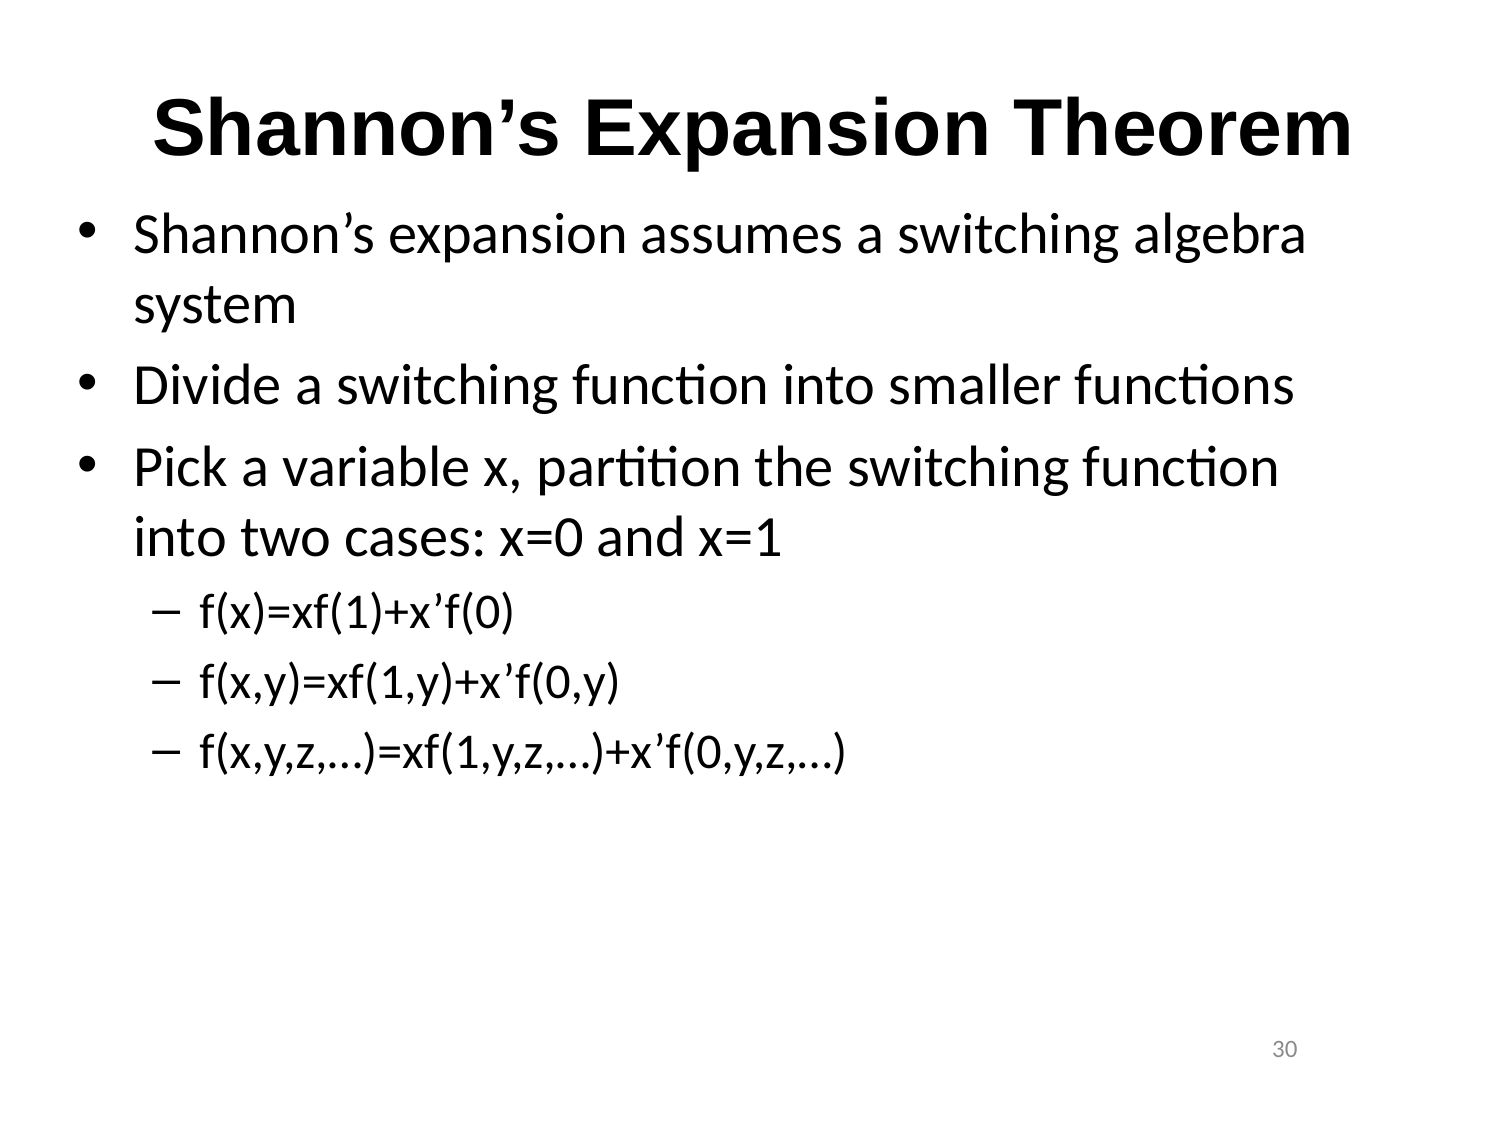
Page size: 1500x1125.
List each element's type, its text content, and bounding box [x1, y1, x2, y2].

title Shannon’s Expansion Theorem [116, 29, 1392, 217]
list Shannon’s expansion assumes a switching algebra system Divide a switching function into smaller functions Pick a variable x, partition the switching function into two cases: x=0 and x=1 f(x)=xf(1)+x’f(0) f(x,y)=xf(1,y)+x’f(0,y) f(x,y,z,…)=xf(1,y,z,…)+x’f(0,y,z,…) [62, 187, 1388, 1000]
slide_number 30 [999, 1025, 1313, 1100]
